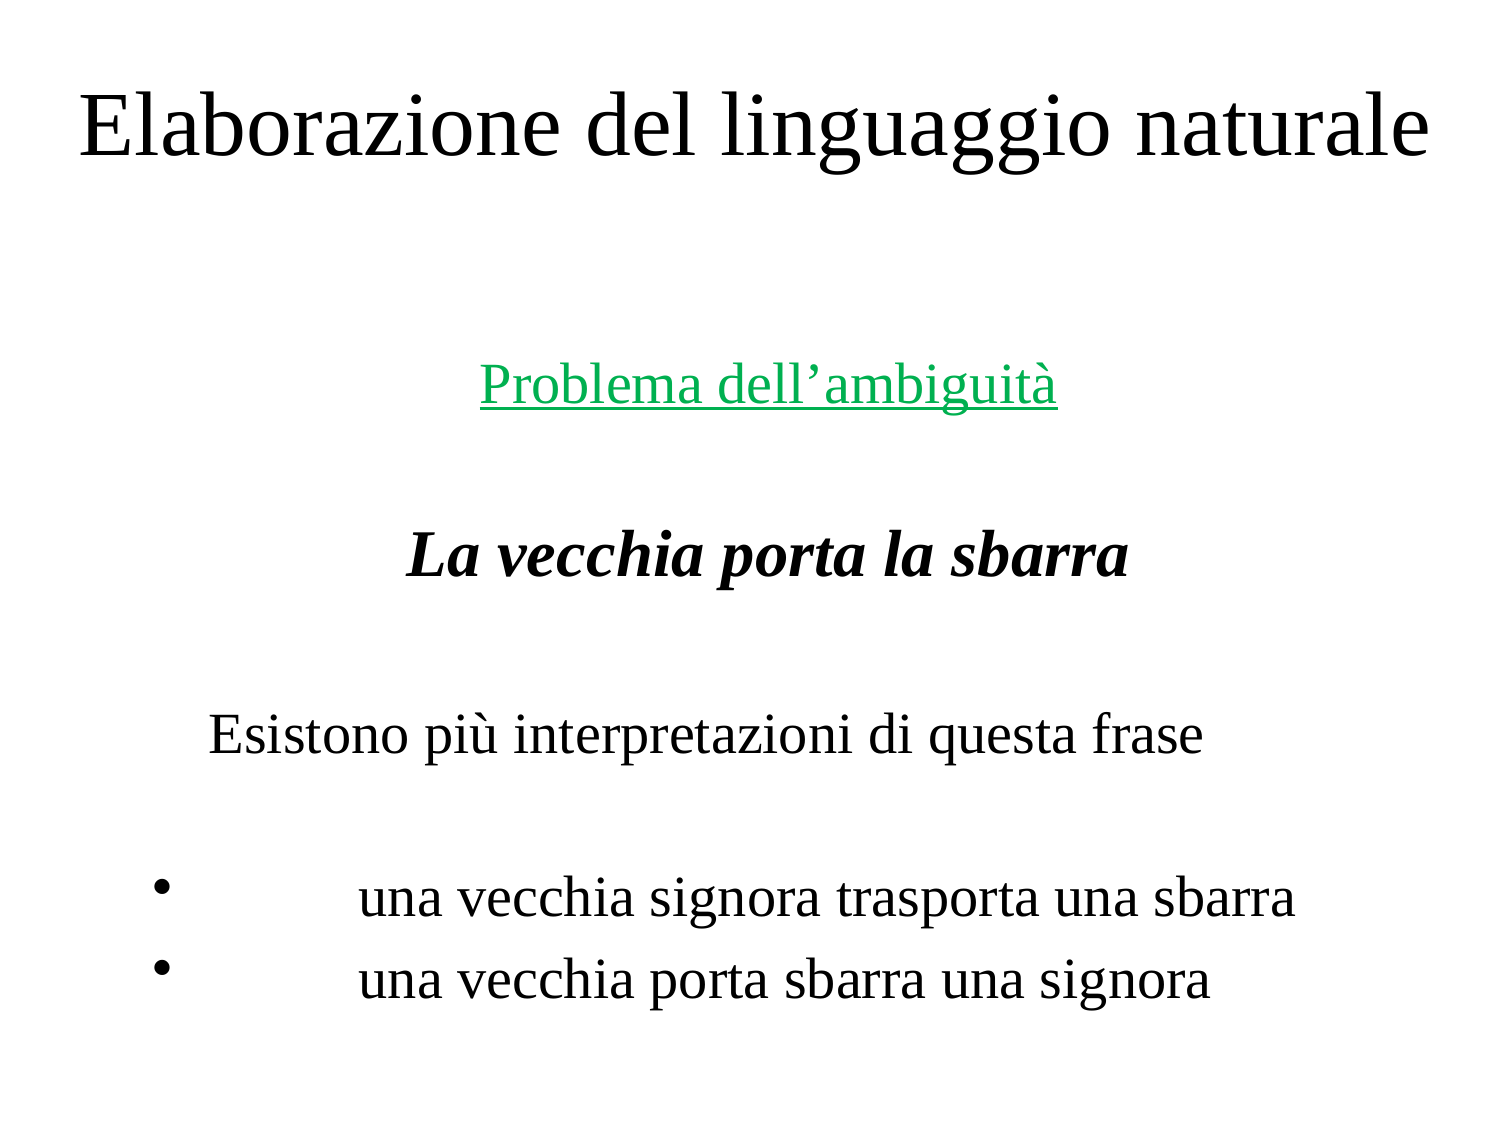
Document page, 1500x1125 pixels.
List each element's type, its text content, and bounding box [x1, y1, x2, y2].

list Problema dell’ambiguità La vecchia porta la sbarra Esistono più interpretazioni di questa frase una vecchia signora trasporta una sbarra una vecchia porta sbarra una signora [137, 337, 1400, 1100]
title Elaborazione del linguaggio naturale [62, 24, 1450, 213]
